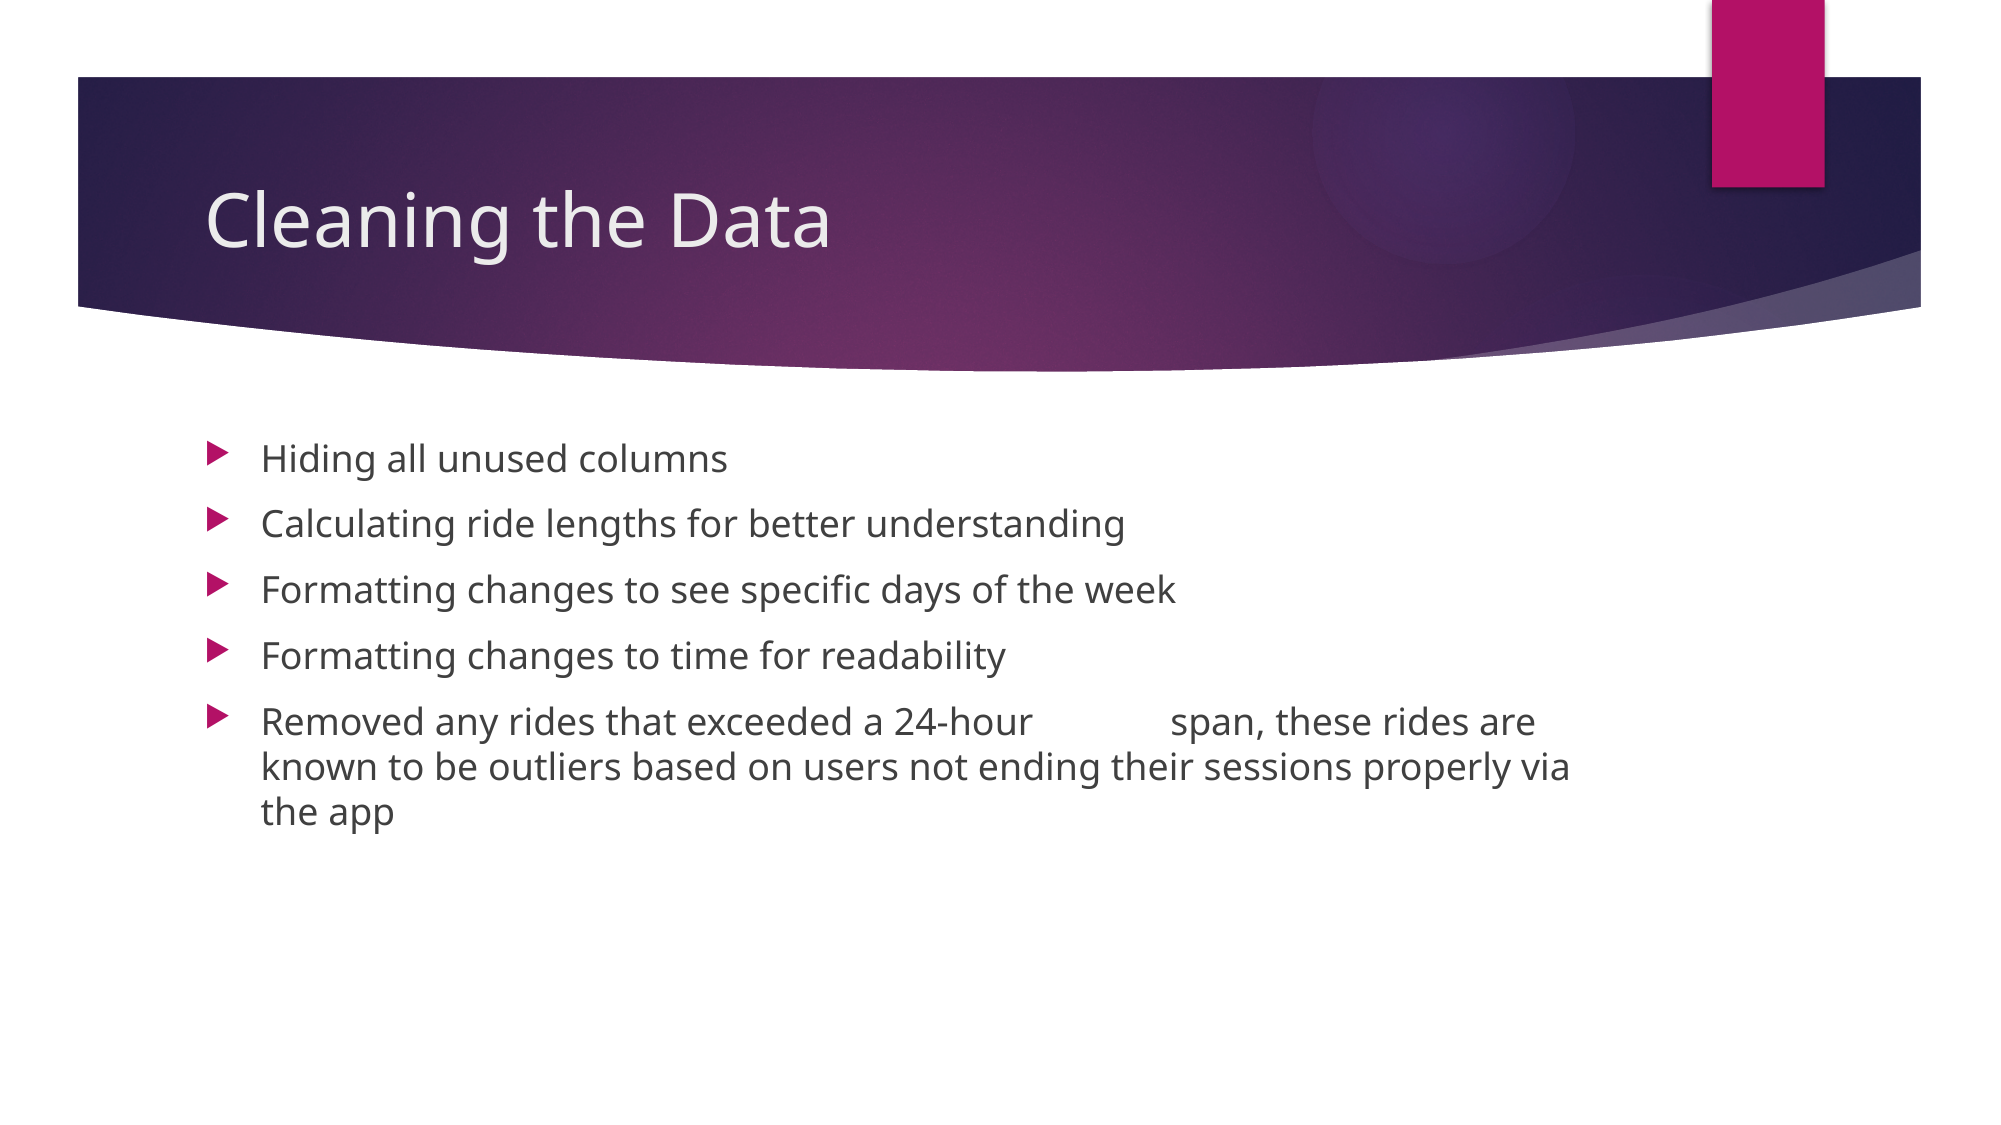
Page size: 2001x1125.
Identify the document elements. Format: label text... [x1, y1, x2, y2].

list Hiding all unused columns Calculating ride lengths for better understanding Formatting changes to see specific days of the week Formatting changes to time for readability Removed any rides that exceeded a 24-hour span, these rides are known to be outliers based on users not ending their sessions properly via the app [189, 427, 1638, 988]
title Cleaning the Data [189, 159, 1627, 276]
